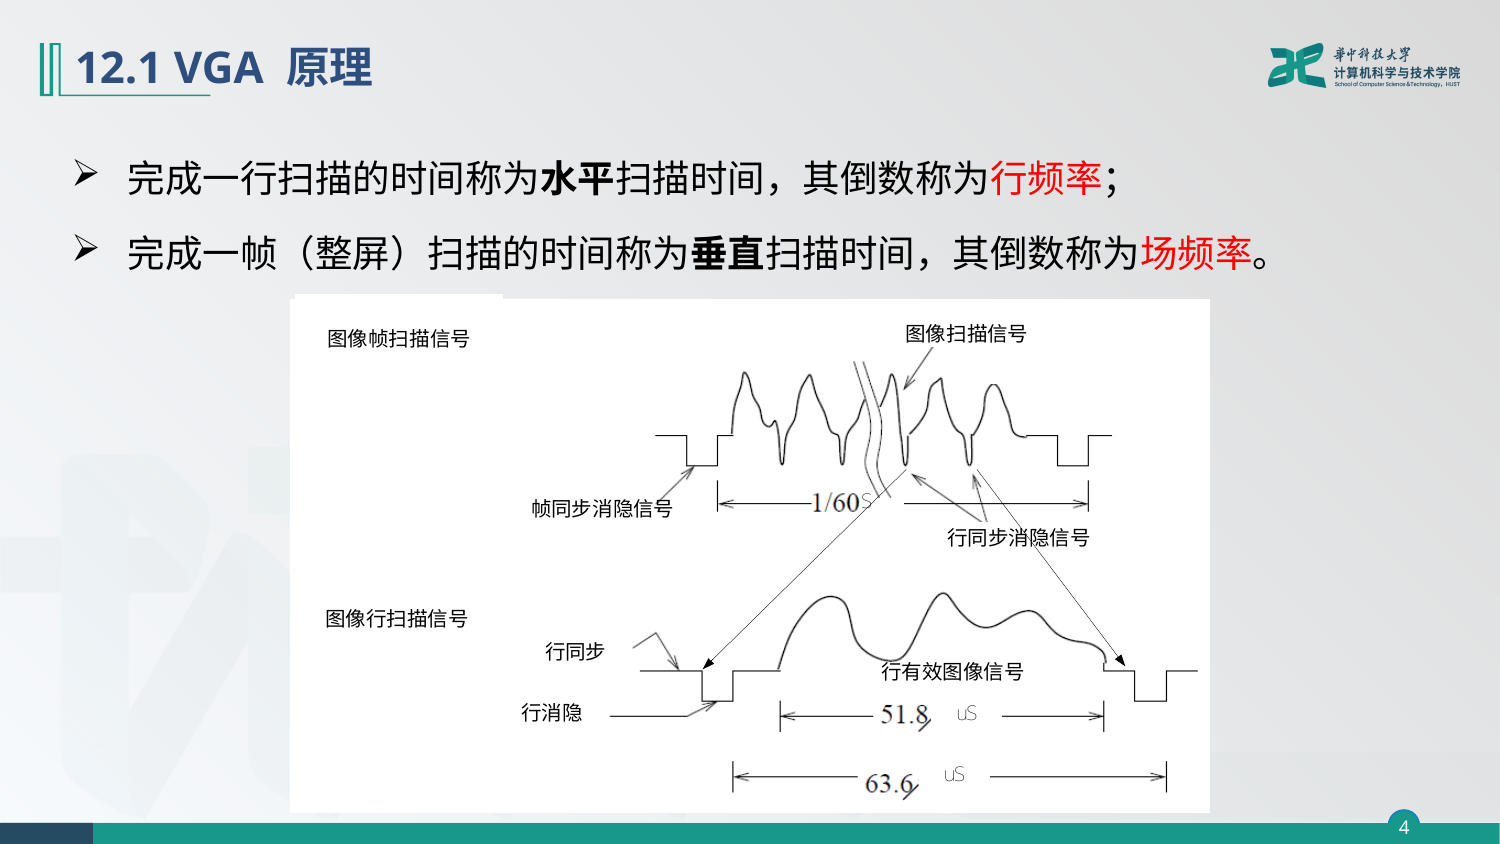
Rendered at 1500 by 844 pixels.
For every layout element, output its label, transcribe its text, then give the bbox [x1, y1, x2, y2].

text_box 完成一行扫描的时间称为水平扫描时间，其倒数称为行频率； 完成一帧（整屏）扫描的时间称为垂直扫描时间，其倒数称为场频率。 [59, 126, 1410, 844]
picture [1354, 43, 1460, 88]
title 12.1 VGA 原理 [60, 31, 1354, 108]
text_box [287, 291, 1213, 816]
